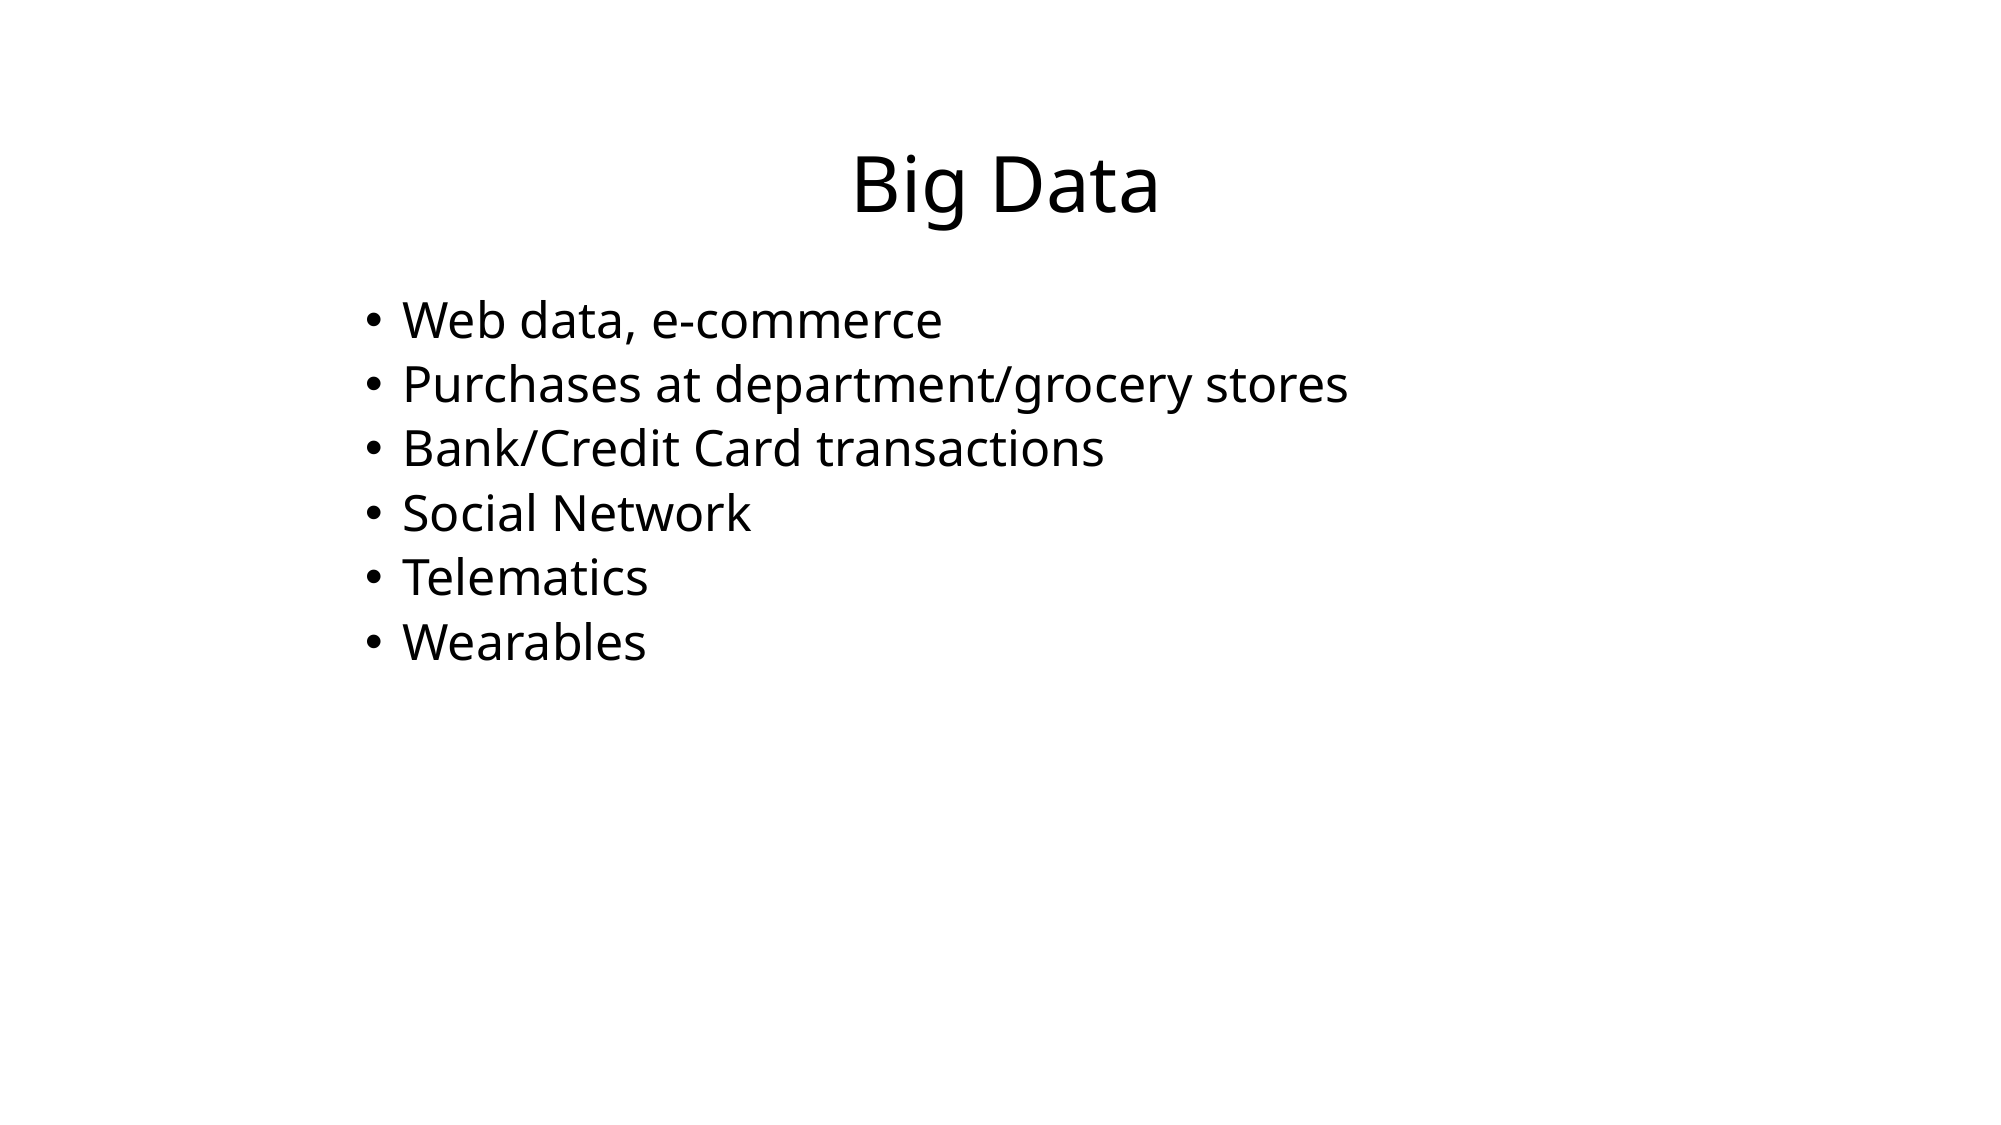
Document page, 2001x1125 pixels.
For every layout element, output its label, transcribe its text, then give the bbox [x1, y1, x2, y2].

title Big Data [287, 137, 1725, 238]
list Web data, e-commerce Purchases at department/grocery stores Bank/Credit Card transactions Social Network Telematics Wearables [275, 287, 1713, 1125]
